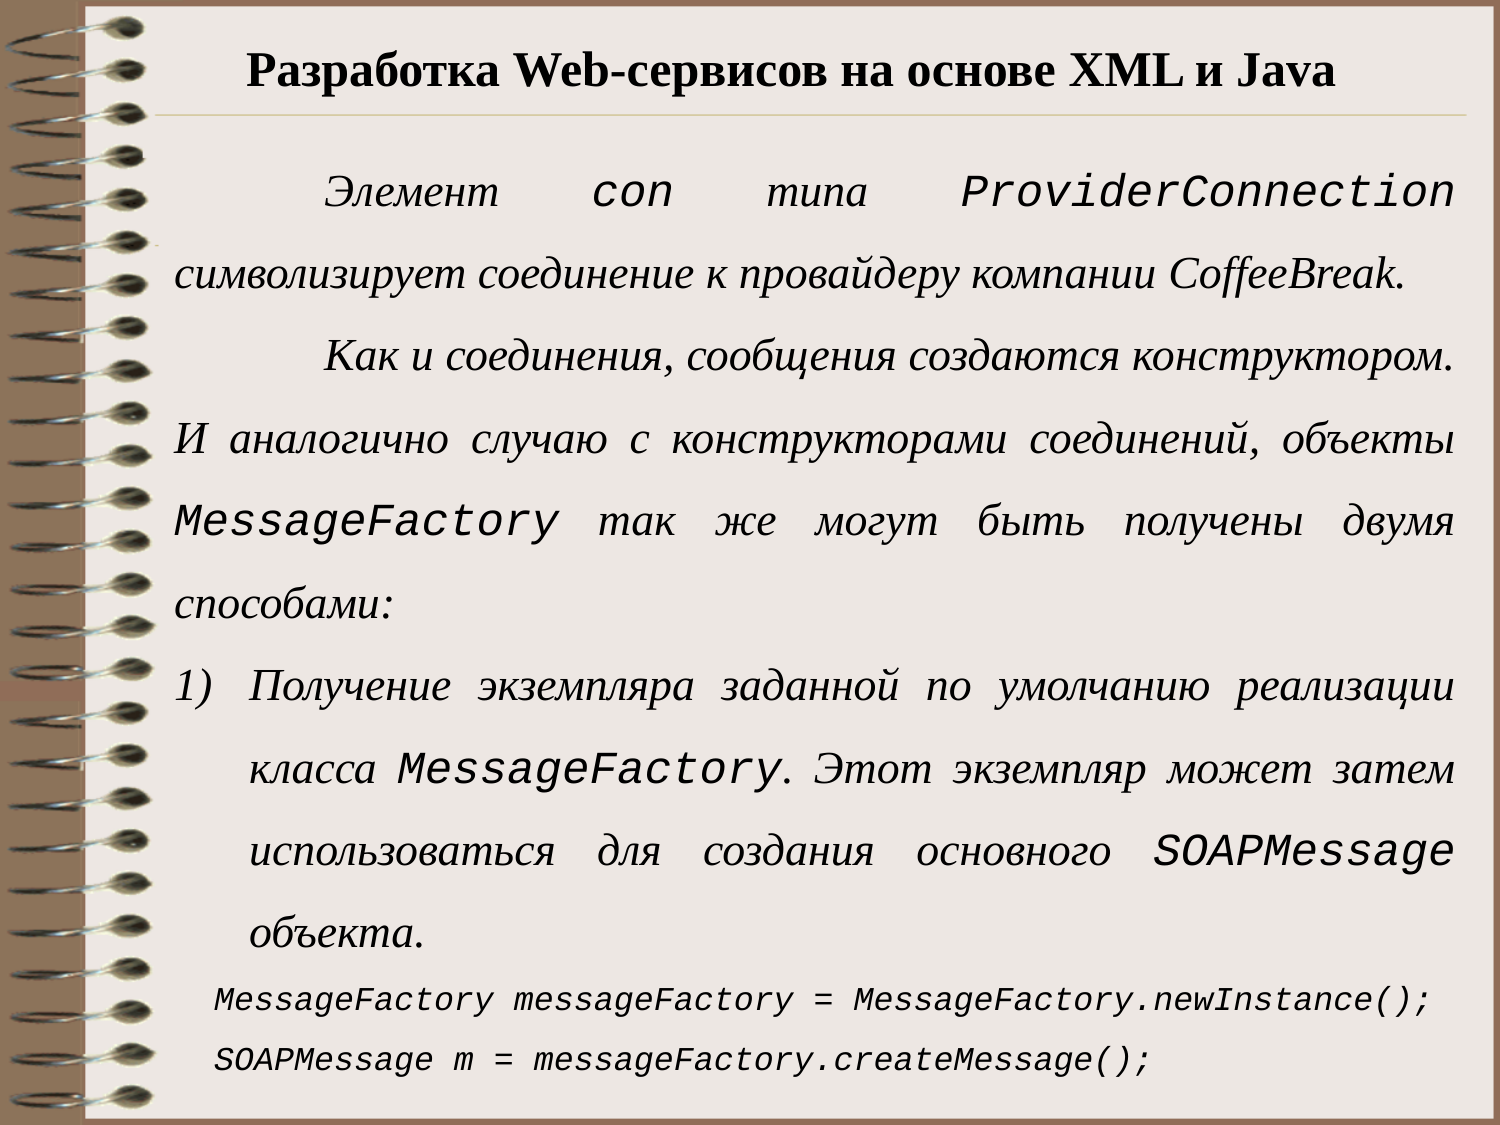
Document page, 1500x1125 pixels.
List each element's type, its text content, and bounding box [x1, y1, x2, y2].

text_box Элемент con типа ProviderConnection символизирует соединение к провайдеру компании CoffeeBreak. Как и соединения, сообщения создаются конструктором. И аналогично случаю с конструкторами соединений, объекты MessageFactory так же могут быть получены двумя способами: Получение экземпляра заданной по умолчанию реализации класса MessageFactory. Этот экземпляр может затем использоваться для создания основного SOAPMessage объекта. MessageFactory messageFactory = MessageFactory.newInstance(); SOAPMessage m = messageFactory.createMessage(); [159, 125, 1471, 1085]
picture [0, 0, 1500, 1125]
title Разработка Web-сервисов на основе XML и Java [183, 30, 1399, 102]
